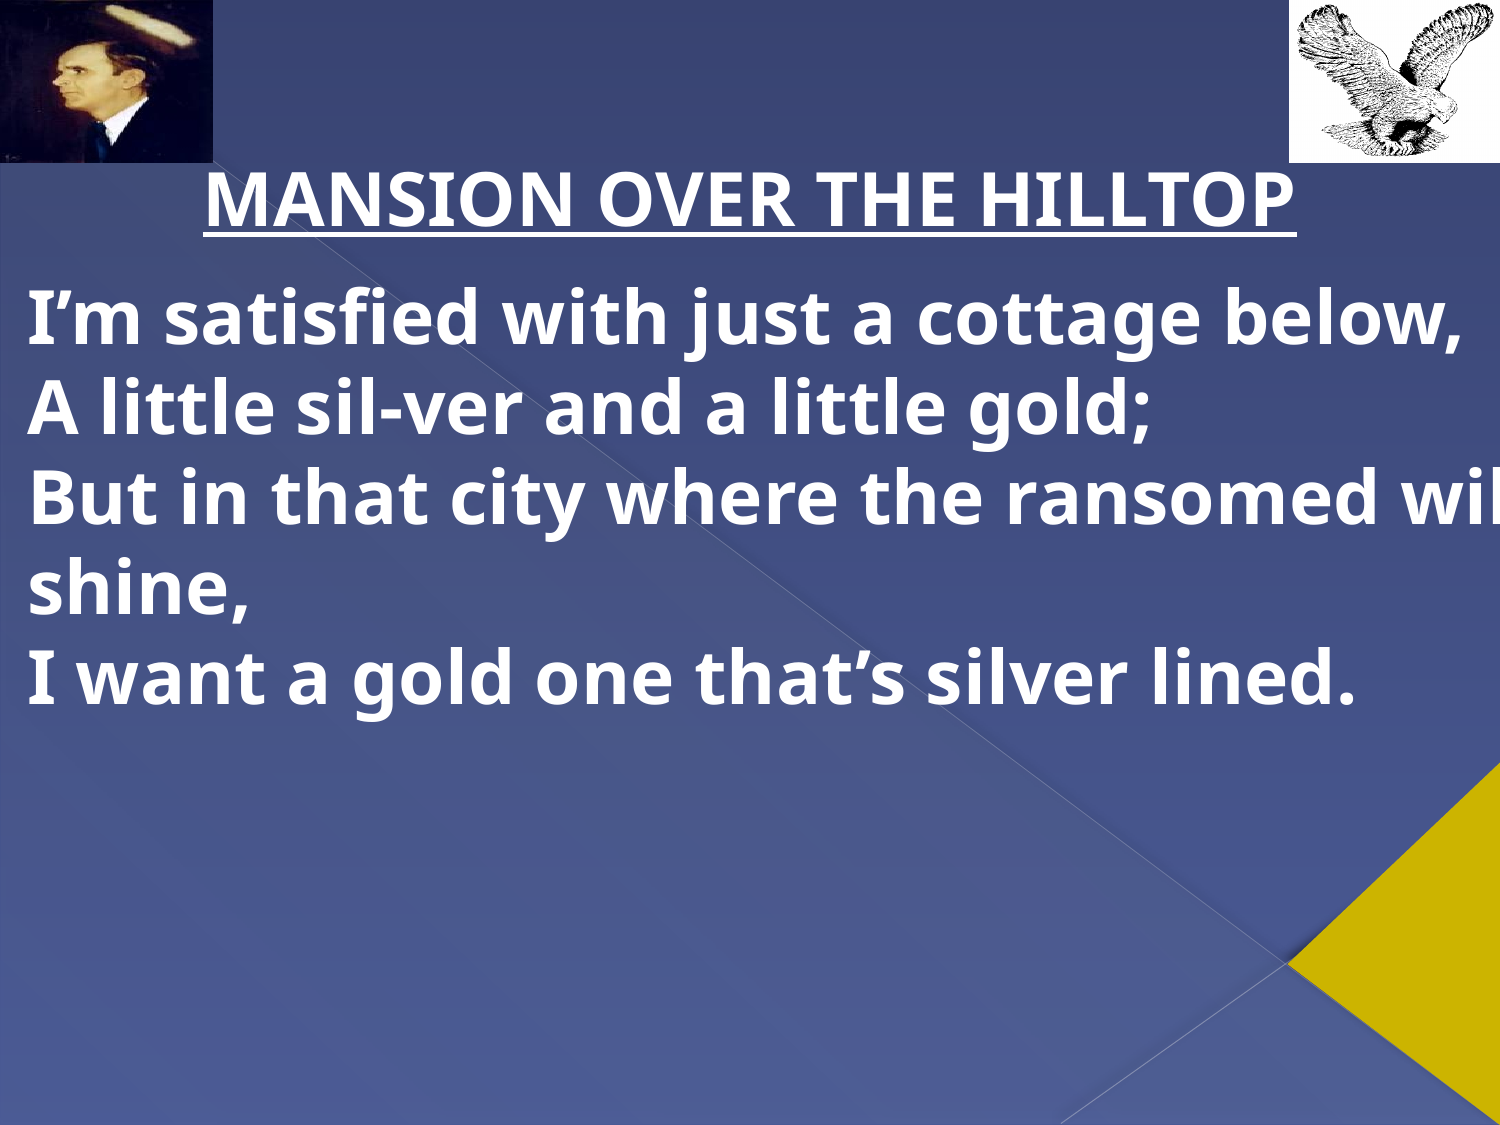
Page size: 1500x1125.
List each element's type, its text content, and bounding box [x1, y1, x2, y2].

picture [0, 0, 213, 163]
text_box I’m satisfied with just a cottage below, A little sil-ver and a little gold; But in that city where the ransomed will shine, I want a gold one that’s silver lined. [12, 262, 1500, 728]
text_box MANSION OVER THE HILLTOP [0, 143, 1500, 249]
text_box [1285, 760, 1500, 1125]
picture [1288, 0, 1500, 163]
